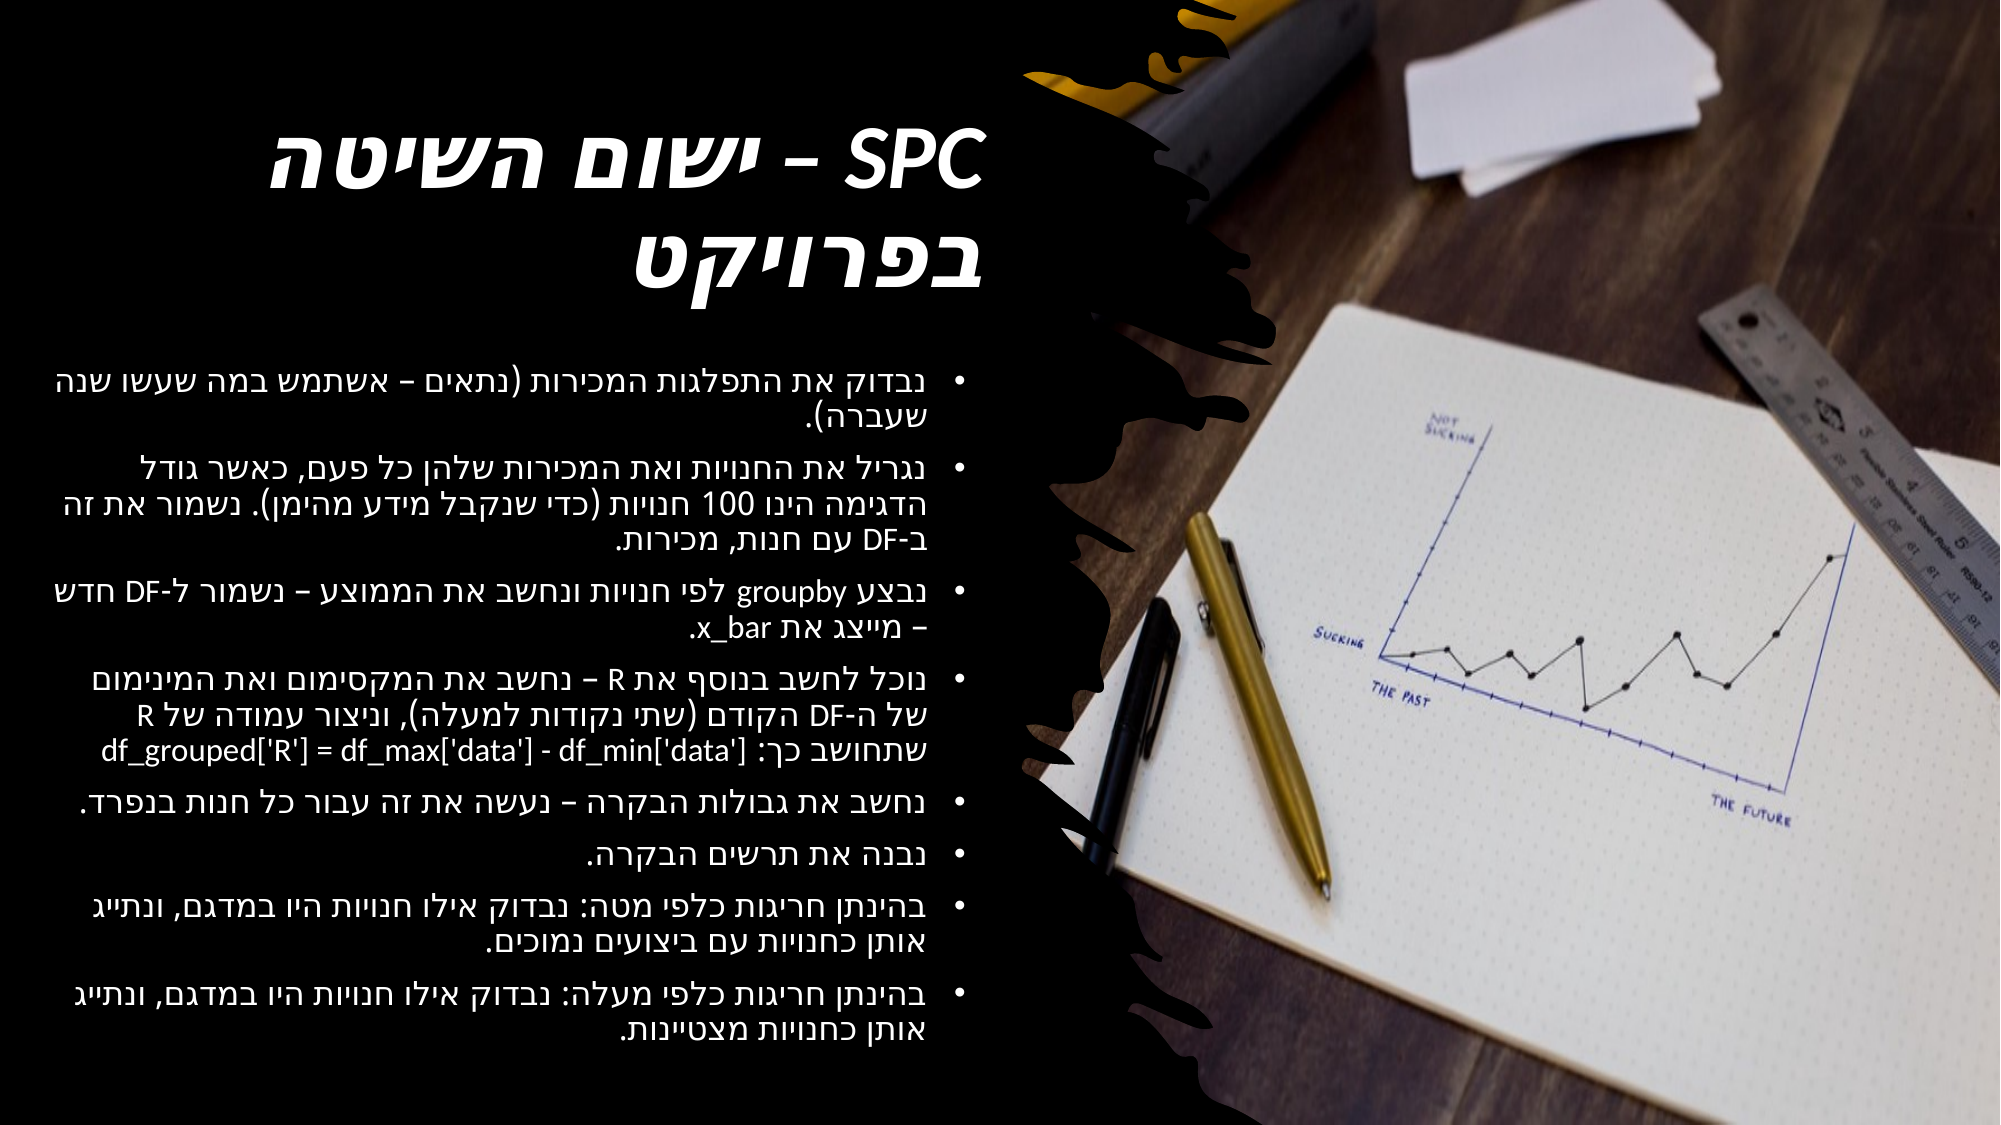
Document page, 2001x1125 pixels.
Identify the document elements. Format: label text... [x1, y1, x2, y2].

title SPC – ישום השיטה בפרויקט [20, 59, 999, 357]
list נבדוק את התפלגות המכירות (נתאים – אשתמש במה שעשו שנה שעברה). נגריל את החנויות ואת המכירות שלהן כל פעם, כאשר גודל הדגימה הינו 100 חנויות (כדי שנקבל מידע מהימן). נשמור את זה ב-DF עם חנות, מכירות. נבצע groupby לפי חנויות ונחשב את הממוצע – נשמור ל-DF חדש – מייצג את x_bar. נוכל לחשב בנוסף את R – נחשב את המקסימום ואת המינימום של ה-DF הקודם (שתי נקודות למעלה), וניצור עמודה של R שתחושב כך: df_grouped['R'] = df_max['data'] - df_min['data'] נחשב את גבולות הבקרה – נעשה את זה עבור כל חנות בנפרד. נבנה את תרשים הבקרה. בהינתן חריגות כלפי מטה: נבדוק אילו חנויות היו במדגם, ונתייג אותן כחנויות עם ביצועים נמוכים. בהינתן חריגות כלפי מעלה: נבדוק אילו חנויות היו במדגם, ונתייג אותן כחנויות מצטיינות. [33, 356, 979, 1066]
text_box [0, 0, 1021, 1125]
picture [1021, 0, 2000, 1125]
